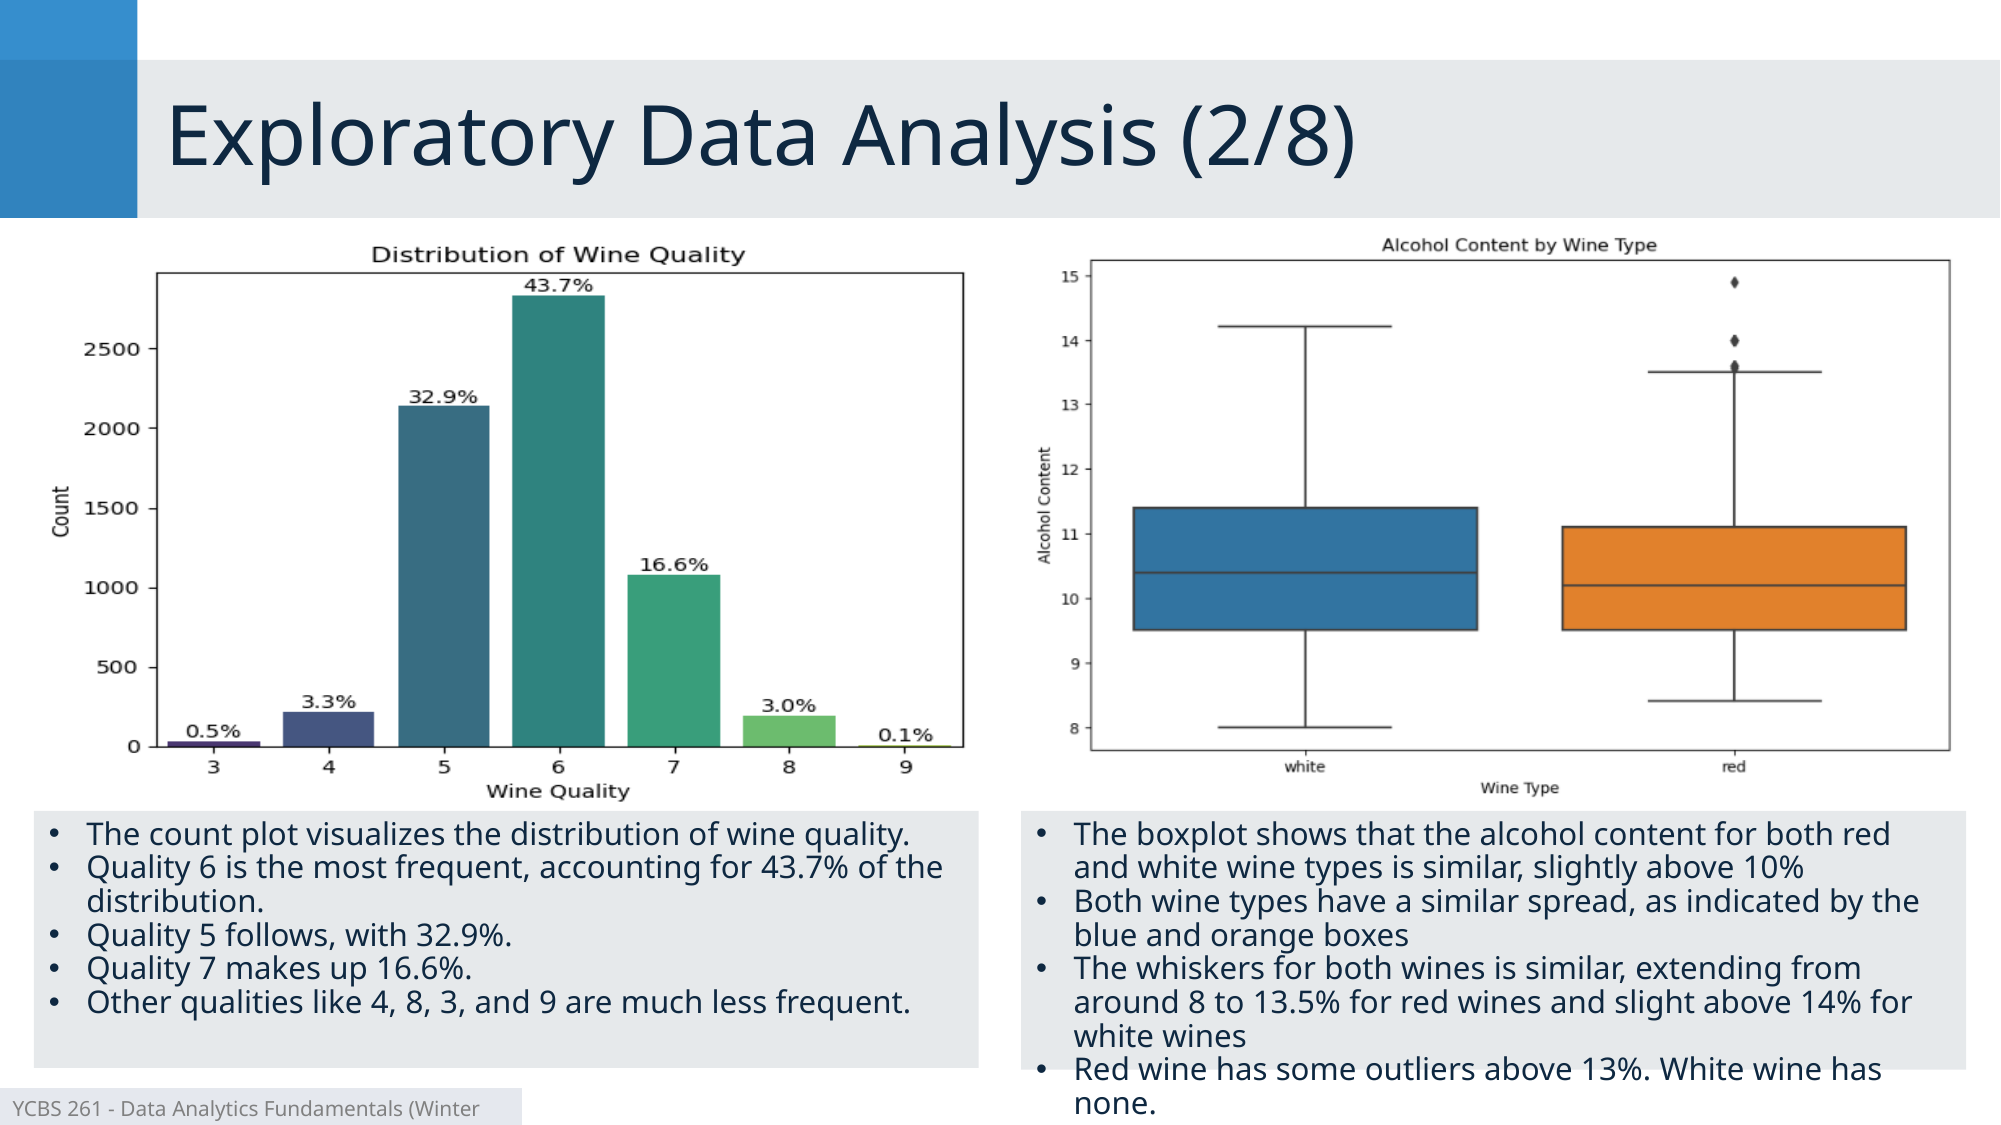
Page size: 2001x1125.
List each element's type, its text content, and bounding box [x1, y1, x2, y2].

text_box The boxplot shows that the alcohol content for both red and white wine types is similar, slightly above 10% Both wine types have a similar spread, as indicated by the blue and orange boxes The whiskers for both wines is similar, extending from around 8 to 13.5% for red wines and slight above 14% for white wines Red wine has some outliers above 13%. White wine has none. [1021, 810, 1967, 1070]
title Exploratory Data Analysis (2/8) [0, 59, 2000, 218]
picture [33, 229, 980, 803]
list The count plot visualizes the distribution of wine quality. Quality 6 is the most frequent, accounting for 43.7% of the distribution. Quality 5 follows, with 32.9%. Quality 7 makes up 16.6%. Other qualities like 4, 8, 3, and 9 are much less frequent. [33, 810, 979, 1068]
picture [1020, 227, 1967, 801]
